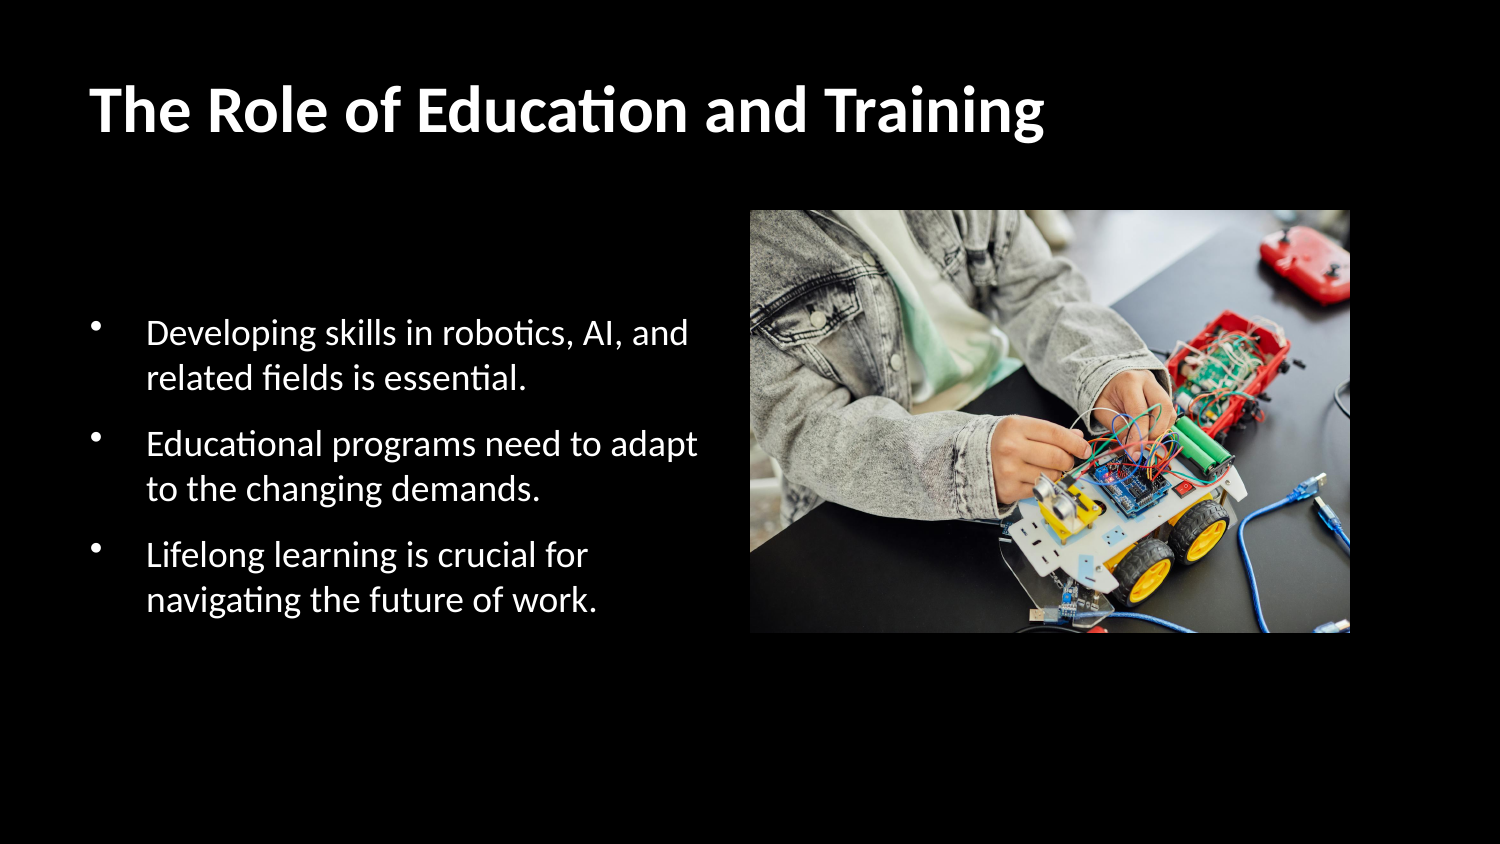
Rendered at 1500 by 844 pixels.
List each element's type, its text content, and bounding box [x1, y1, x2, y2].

text_box The Role of Education and Training [74, 42, 1425, 169]
picture [749, 210, 1350, 633]
text_box Developing skills in robotics, AI, and related fields is essential. Educational programs need to adapt to the changing demands. Lifelong learning is crucial for navigating the future of work. [74, 210, 750, 718]
